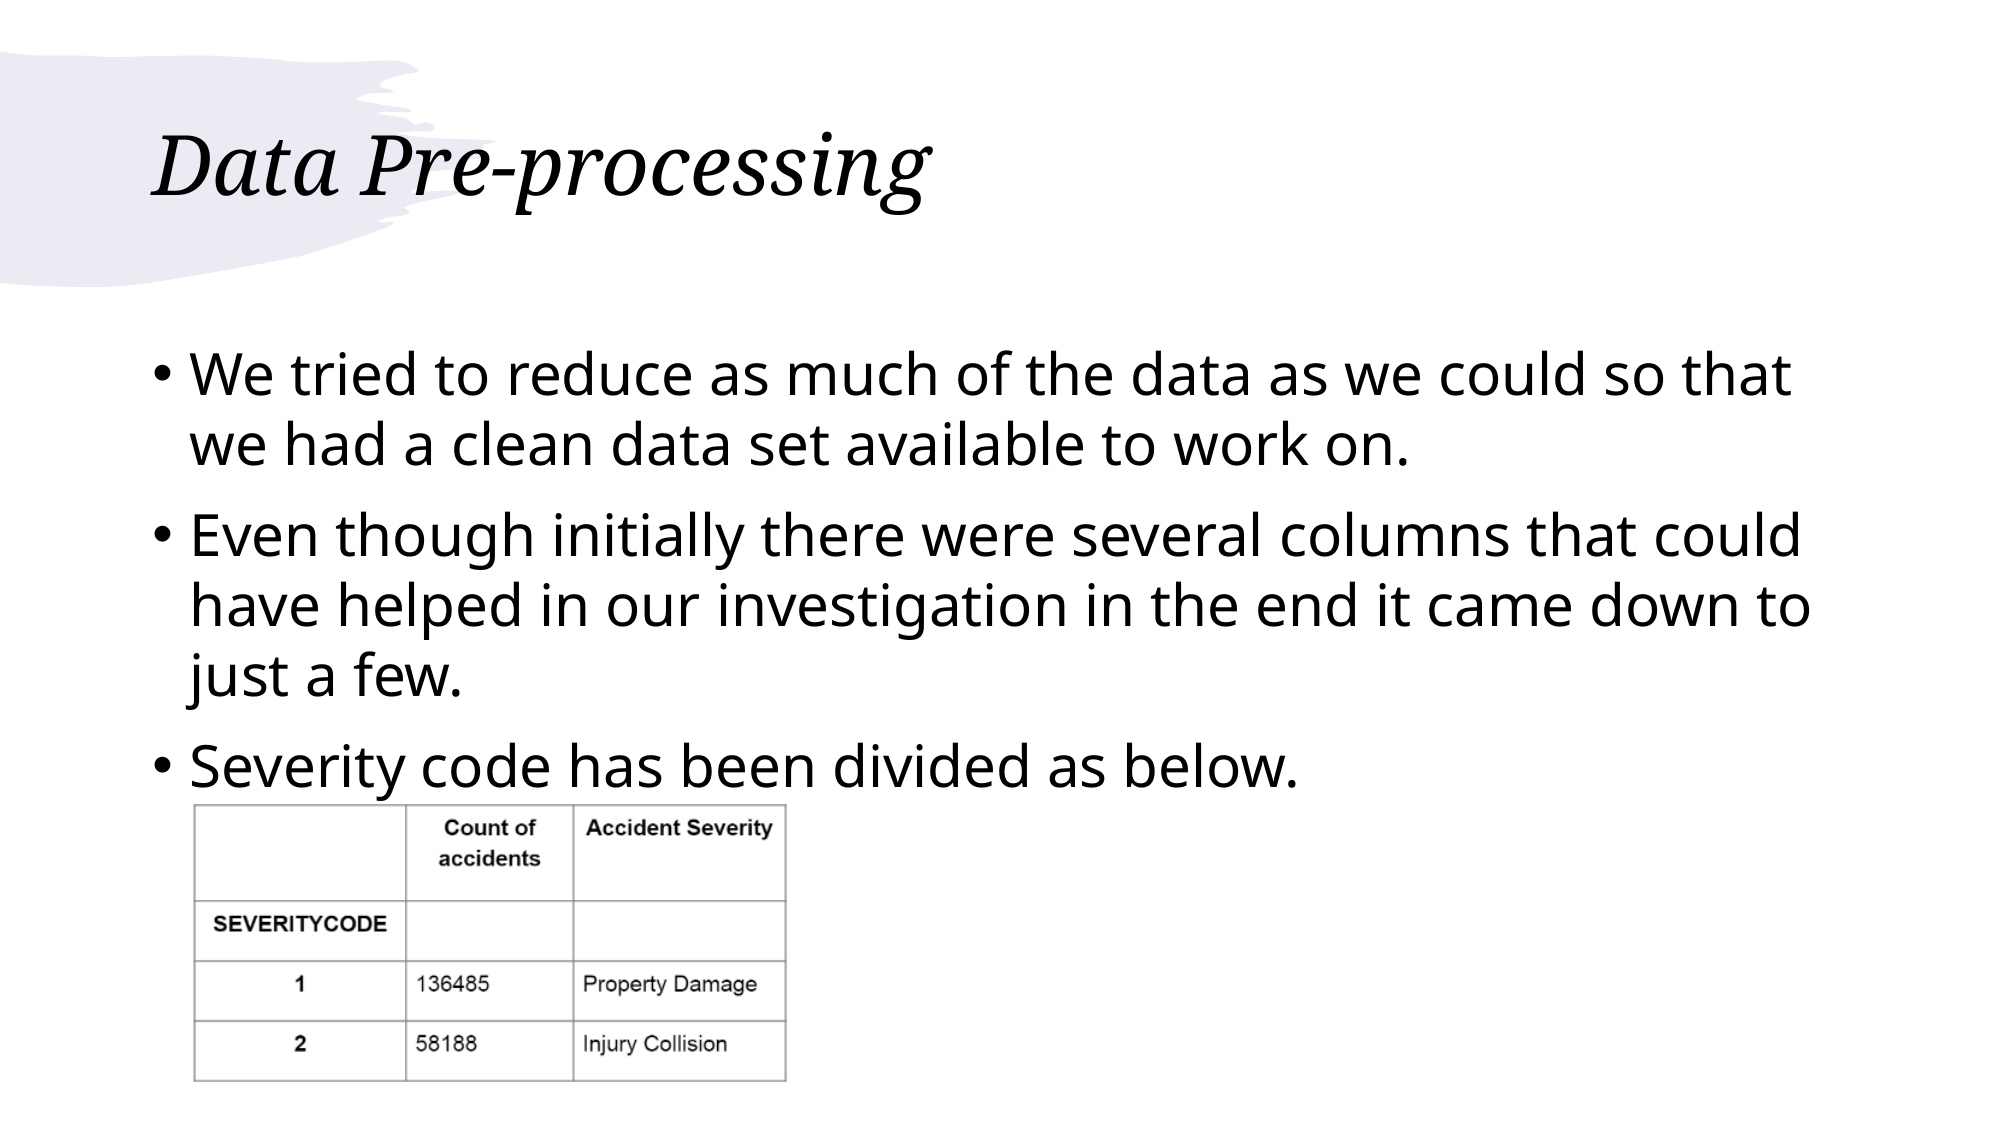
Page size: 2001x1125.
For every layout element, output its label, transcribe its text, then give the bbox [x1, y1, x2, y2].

picture [191, 803, 788, 1083]
title Data Pre-processing [137, 59, 1863, 278]
list We tried to reduce as much of the data as we could so that we had a clean data set available to work on. Even though initially there were several columns that could have helped in our investigation in the end it came down to just a few. Severity code has been divided as below. [137, 329, 1863, 1013]
